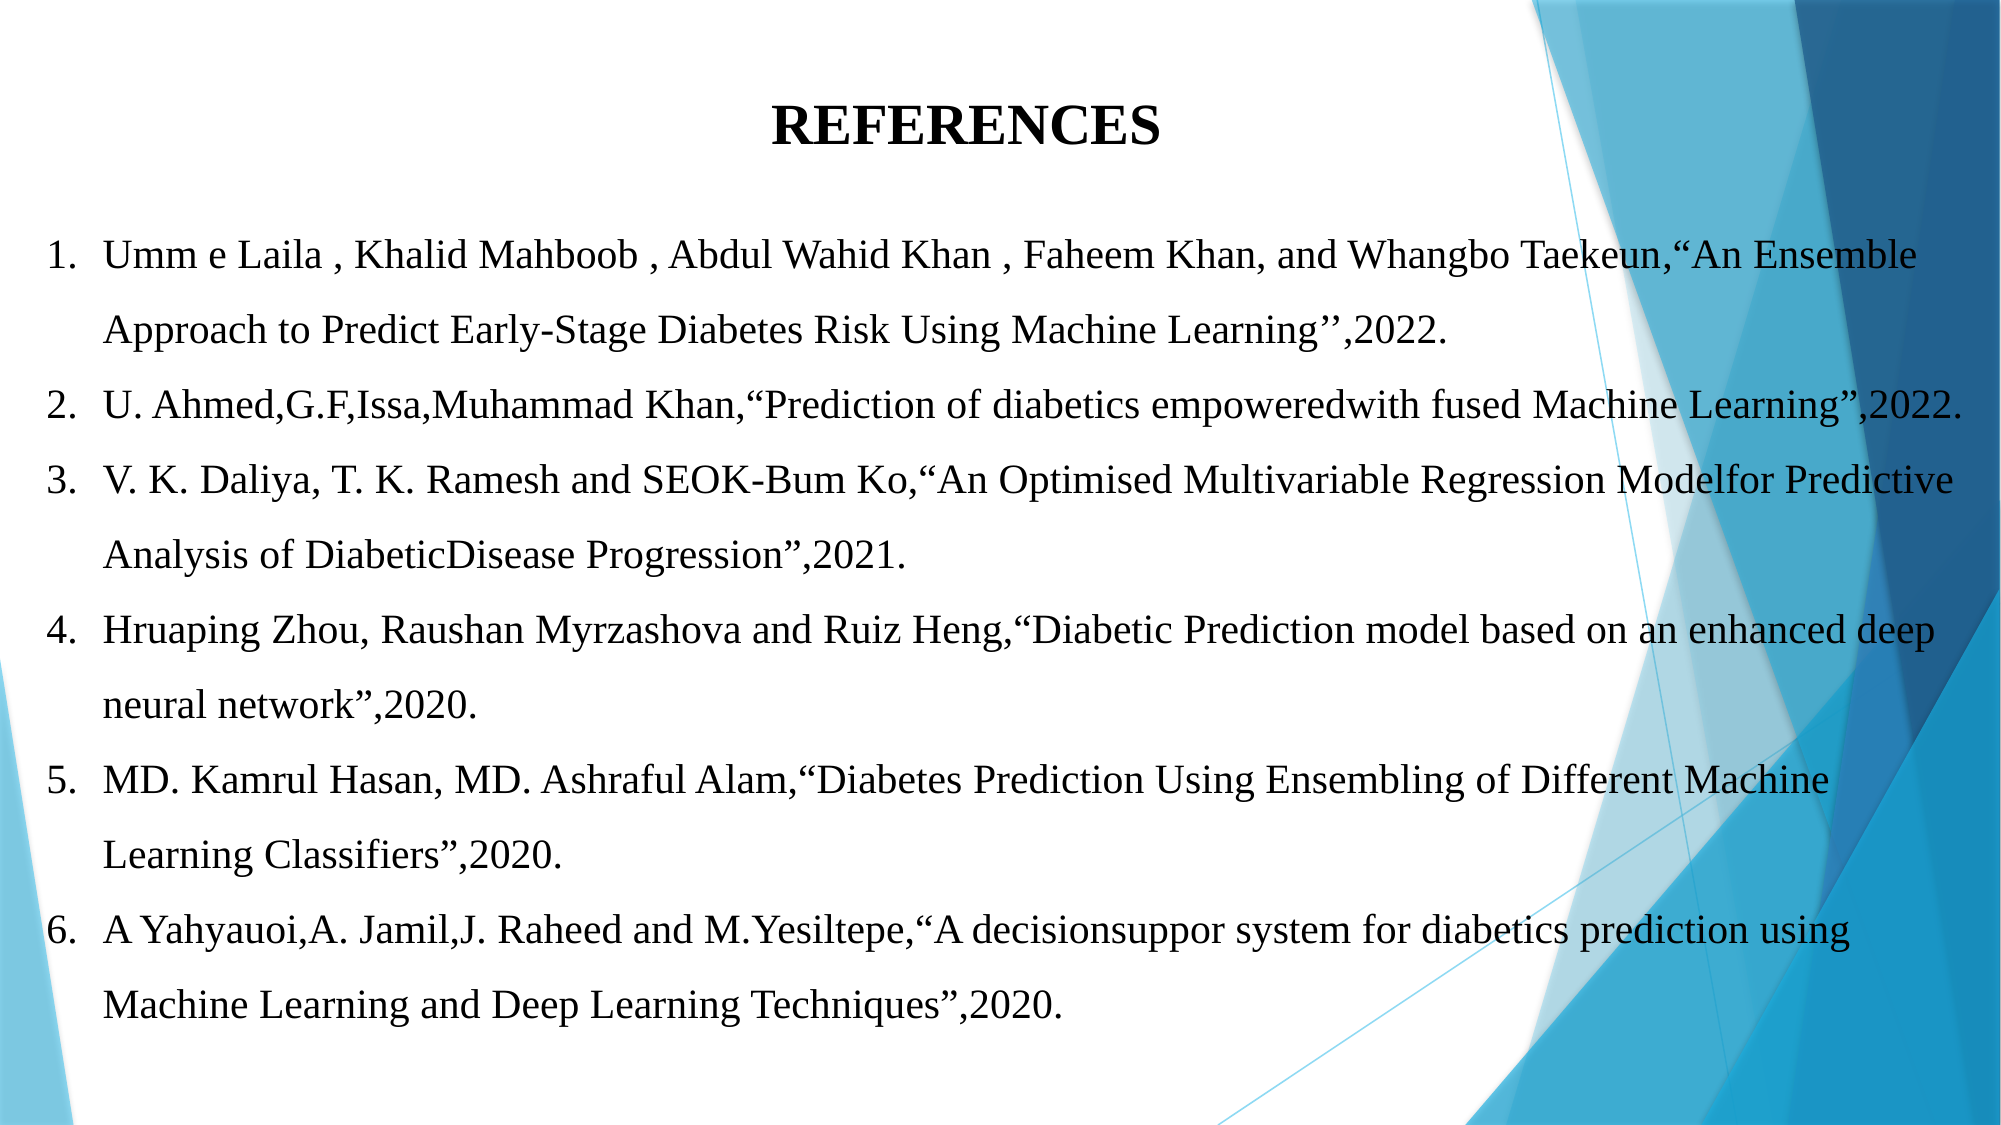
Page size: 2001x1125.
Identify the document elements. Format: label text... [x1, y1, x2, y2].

text_box REFERENCES Umm e Laila , Khalid Mahboob , Abdul Wahid Khan , Faheem Khan, and Whangbo Taekeun,“An Ensemble Approach to Predict Early-Stage Diabetes Risk Using Machine Learning’’,2022. U. Ahmed,G.F,Issa,Muhammad Khan,“Prediction of diabetics empoweredwith fused Machine Learning”,2022. V. K. Daliya, T. K. Ramesh and SEOK-Bum Ko,“An Optimised Multivariable Regression Modelfor Predictive Analysis of DiabeticDisease Progression”,2021. Hruaping Zhou, Raushan Myrzashova and Ruiz Heng,“Diabetic Prediction model based on an enhanced deep neural network”,2020. MD. Kamrul Hasan, MD. Ashraful Alam,“Diabetes Prediction Using Ensembling of Different Machine Learning Classifiers”,2020. A Yahyauoi,A. Jamil,J. Raheed and M.Yesiltepe,“A decisionsuppor system for diabetics prediction using Machine Learning and Deep Learning Techniques”,2020. [31, 78, 2000, 1034]
